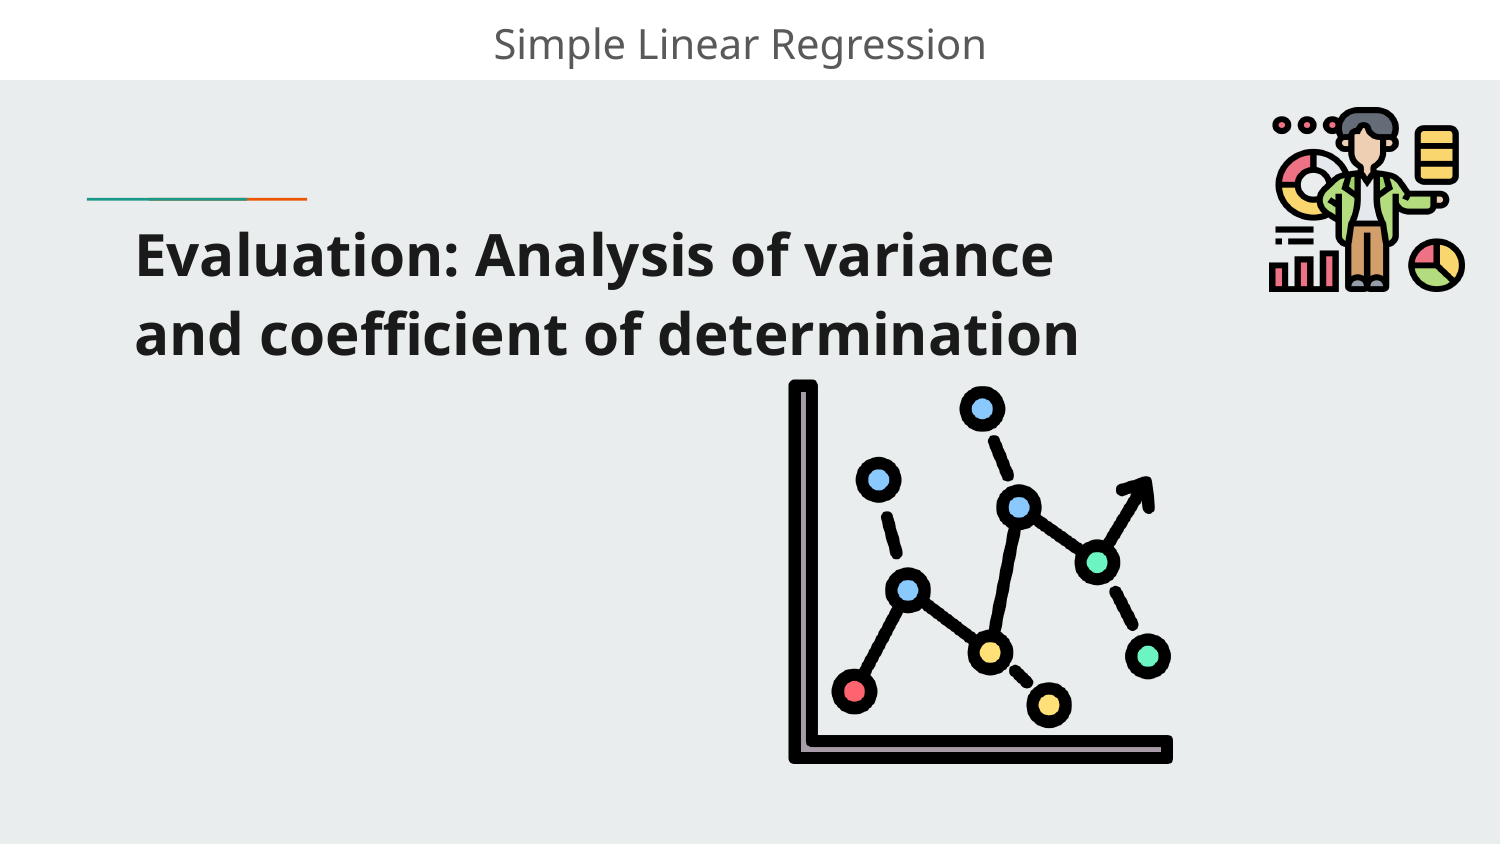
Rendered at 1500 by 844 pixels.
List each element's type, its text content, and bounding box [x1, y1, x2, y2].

picture [782, 373, 1180, 771]
subtitle Simple Linear Regression [462, 0, 1019, 116]
picture [1269, 106, 1465, 292]
title Evaluation: Analysis of variance and coefficient of determination [119, 199, 1381, 473]
